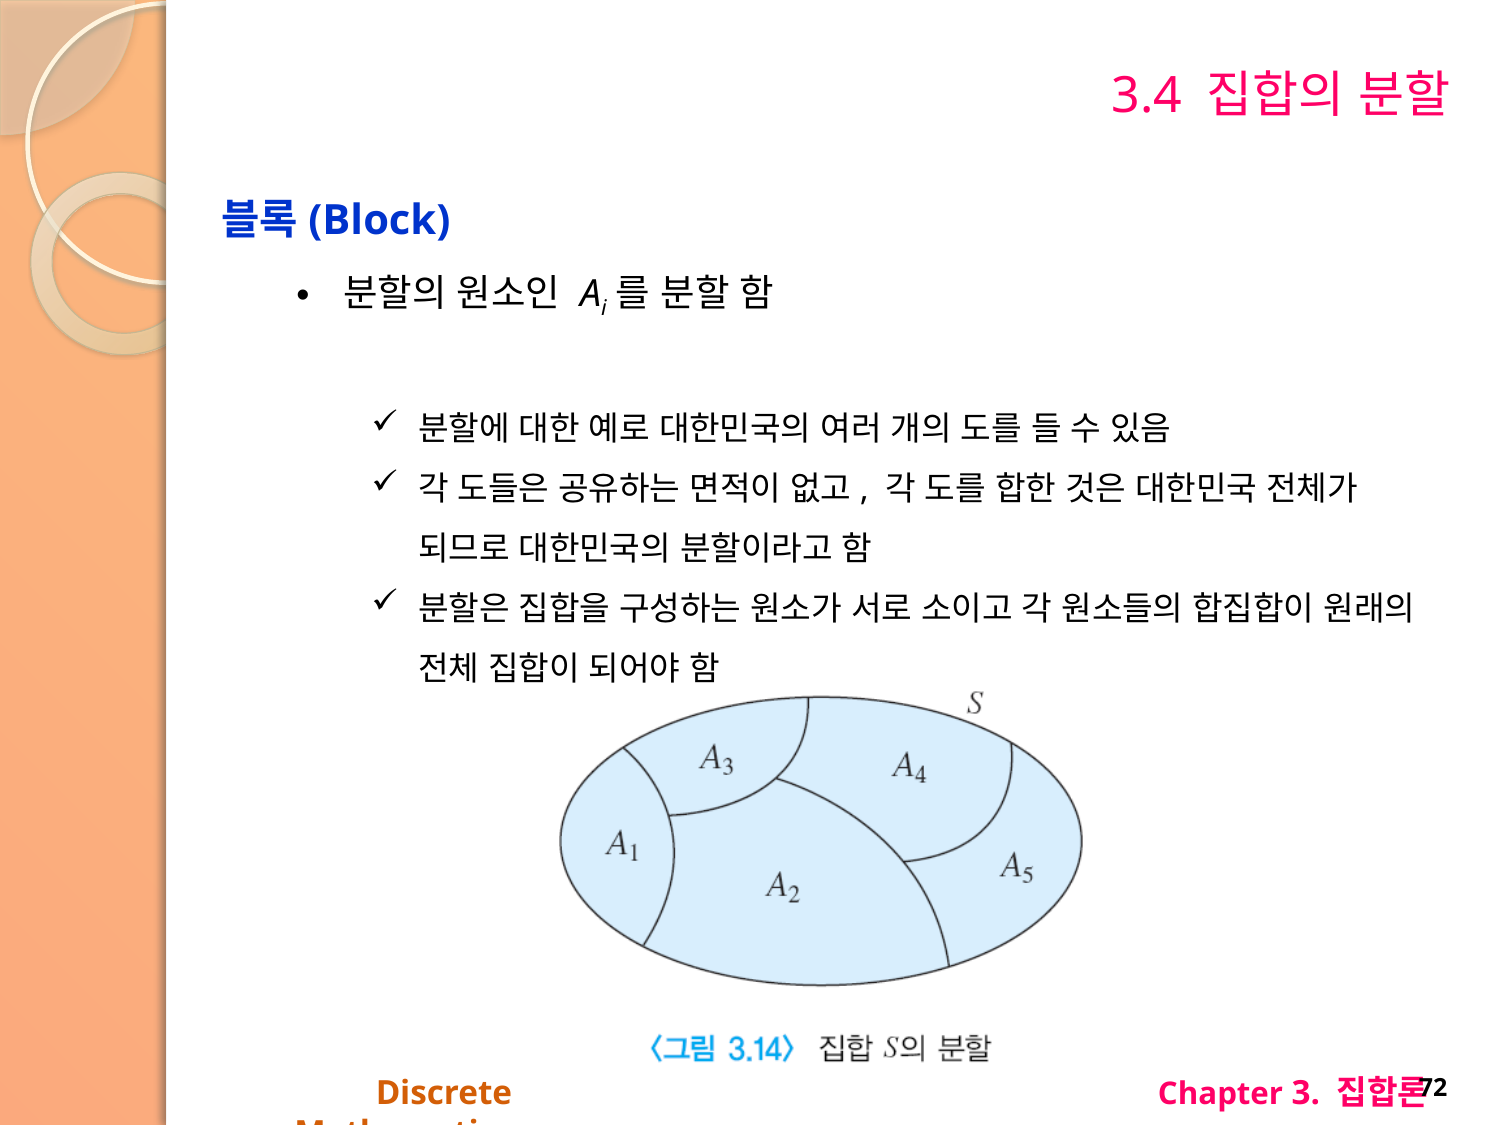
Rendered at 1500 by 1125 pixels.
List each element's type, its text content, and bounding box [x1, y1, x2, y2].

title 3.4 집합의 분할 [235, 45, 1466, 141]
slide_number 72 [1382, 1071, 1484, 1114]
picture [518, 646, 1141, 1095]
text_box 블록(Block) 분할의 원소인 Ai를 분할 함 분할에 대한 예로 대한민국의 여러 개의 도를 들 수 있음 각 도들은 공유하는 면적이 없고, 각 도를 합한 것은 대한민국 전체가 되므로 대한민국의 분할이라고 함 분할은 집합을 구성하는 원소가 서로 소이고 각 원소들의 합집합이 원래의 전체 집합이 되어야 함 [206, 160, 1471, 695]
text_box Chapter 3. 집합론 [1143, 1063, 1500, 1119]
text_box Discrete Mathematics [172, 1063, 528, 1125]
